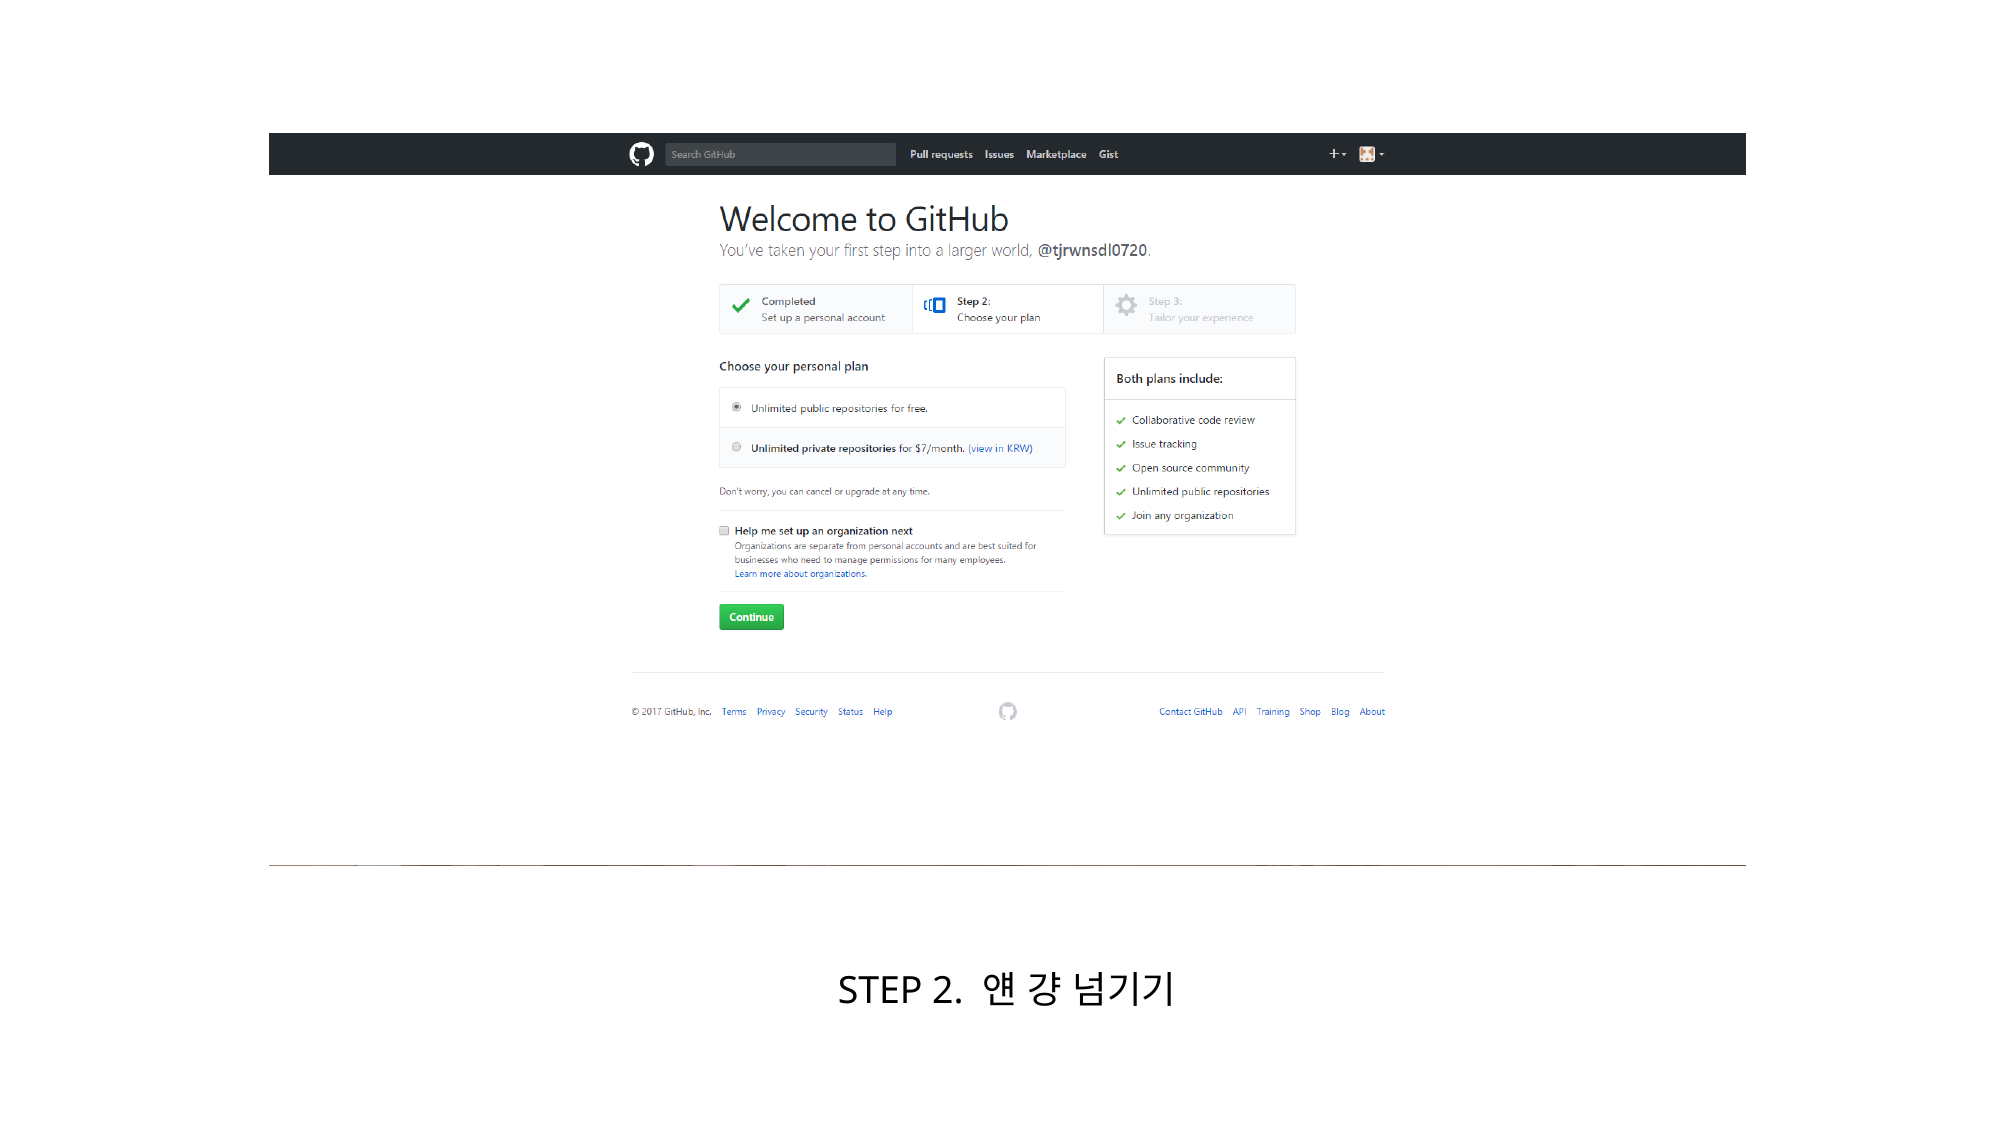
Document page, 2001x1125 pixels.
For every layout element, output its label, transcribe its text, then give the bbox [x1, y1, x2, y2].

picture [269, 133, 1746, 866]
text_box STEP 2. 얜 걍 넘기기 [823, 958, 1192, 1019]
